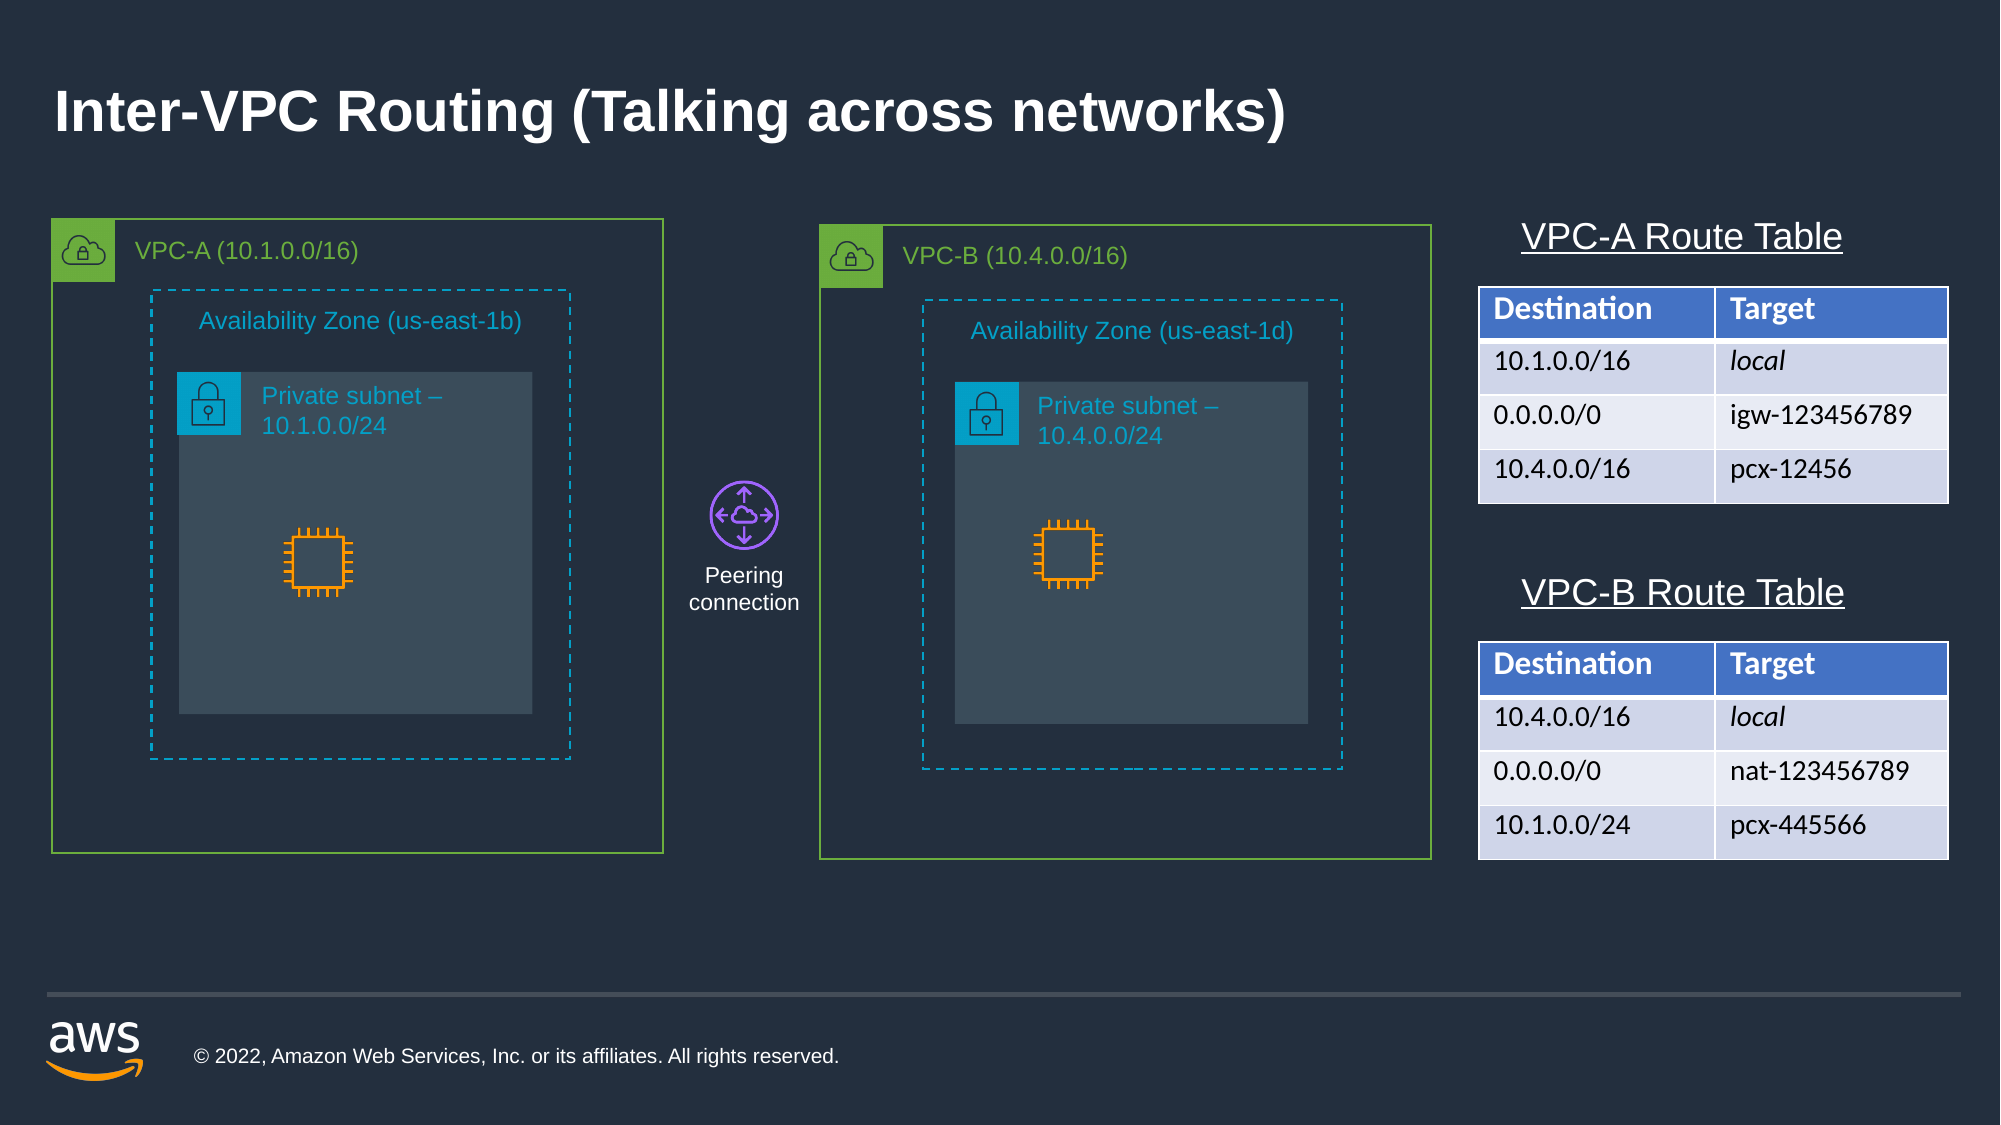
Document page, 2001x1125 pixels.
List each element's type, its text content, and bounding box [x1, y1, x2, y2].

picture [820, 225, 883, 288]
table_cell local [1716, 344, 1947, 394]
picture [52, 219, 115, 282]
footer © 2022, Amazon Web Services, Inc. or its affiliates. All rights reserved. [178, 1025, 911, 1086]
text_box VPC-B Route Table [1506, 579, 1961, 620]
text_box VPC-B (10.4.0.0/16) [819, 224, 1432, 860]
title Inter-VPC Routing (Talking across networks) [39, 59, 1961, 166]
picture [1030, 516, 1106, 592]
text_box VPC-A Route Table [1506, 224, 1961, 265]
text_box VPC-A (10.1.0.0/16) [51, 218, 664, 854]
text_box Peering connection [643, 552, 846, 623]
table_cell 0.0.0.0/0 [1480, 752, 1714, 805]
table_header Destination [1480, 643, 1714, 695]
table_header Target [1716, 288, 1947, 338]
table_cell 10.1.0.0/16 [1480, 344, 1714, 394]
table_header Target [1716, 643, 1947, 695]
table_cell 10.1.0.0/24 [1480, 806, 1714, 859]
table_cell 10.4.0.0/16 [1480, 450, 1714, 503]
table_cell 10.4.0.0/16 [1480, 700, 1714, 750]
picture [46, 1022, 143, 1081]
table_cell pcx-445566 [1716, 806, 1947, 859]
picture [706, 477, 782, 553]
table_cell nat-123456789 [1716, 752, 1947, 805]
picture [280, 524, 356, 600]
table_cell igw-123456789 [1716, 396, 1947, 449]
table_cell pcx-12456 [1716, 450, 1947, 503]
table_header Destination [1480, 288, 1714, 338]
table_cell local [1716, 700, 1947, 750]
table_cell 0.0.0.0/0 [1480, 396, 1714, 449]
